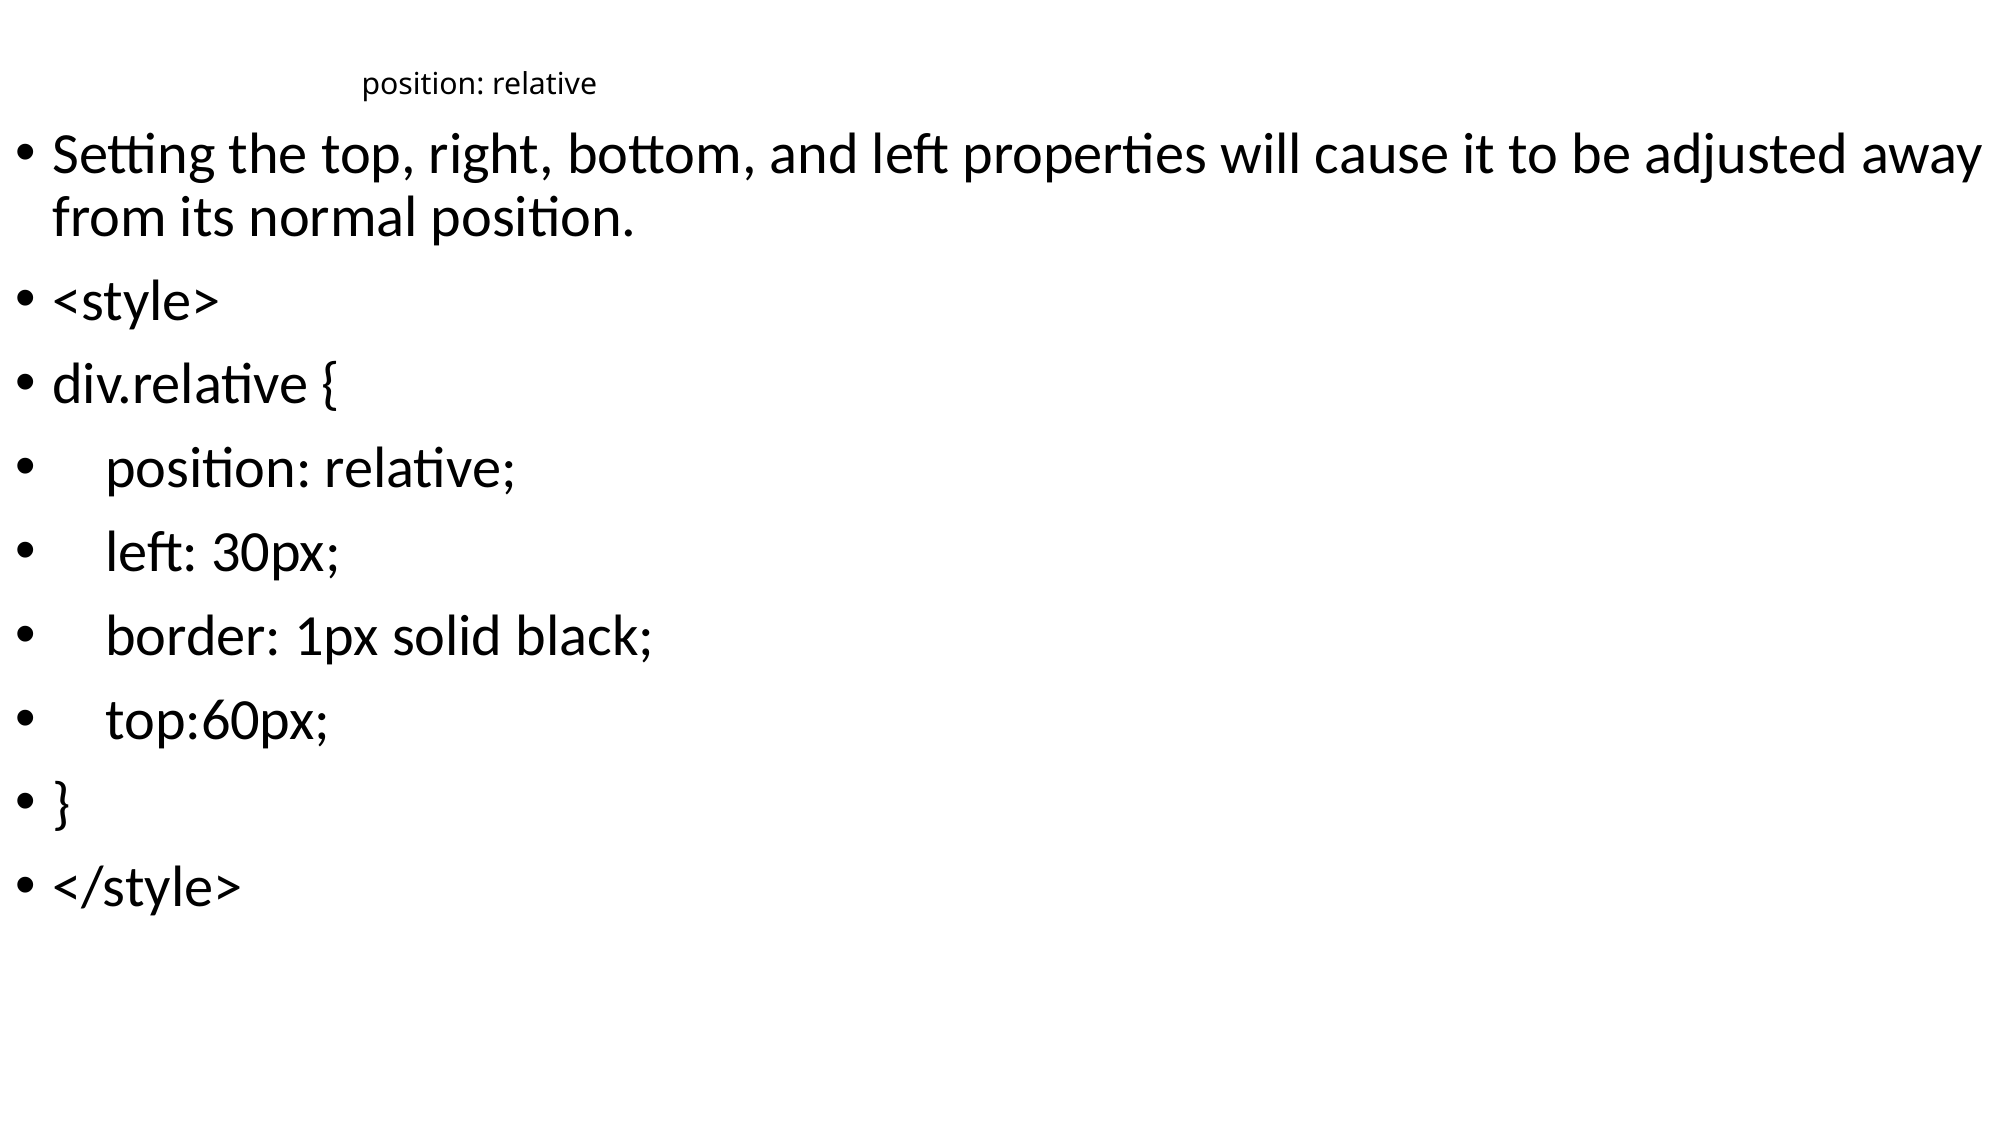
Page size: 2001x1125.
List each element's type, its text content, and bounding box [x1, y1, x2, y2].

title position: relative [137, 59, 1863, 115]
list Setting the top, right, bottom, and left properties will cause it to be adjusted away from its normal position. <style> div.relative { position: relative; left: 30px; border: 1px solid black; top:60px; } </style> [0, 115, 2000, 1125]
